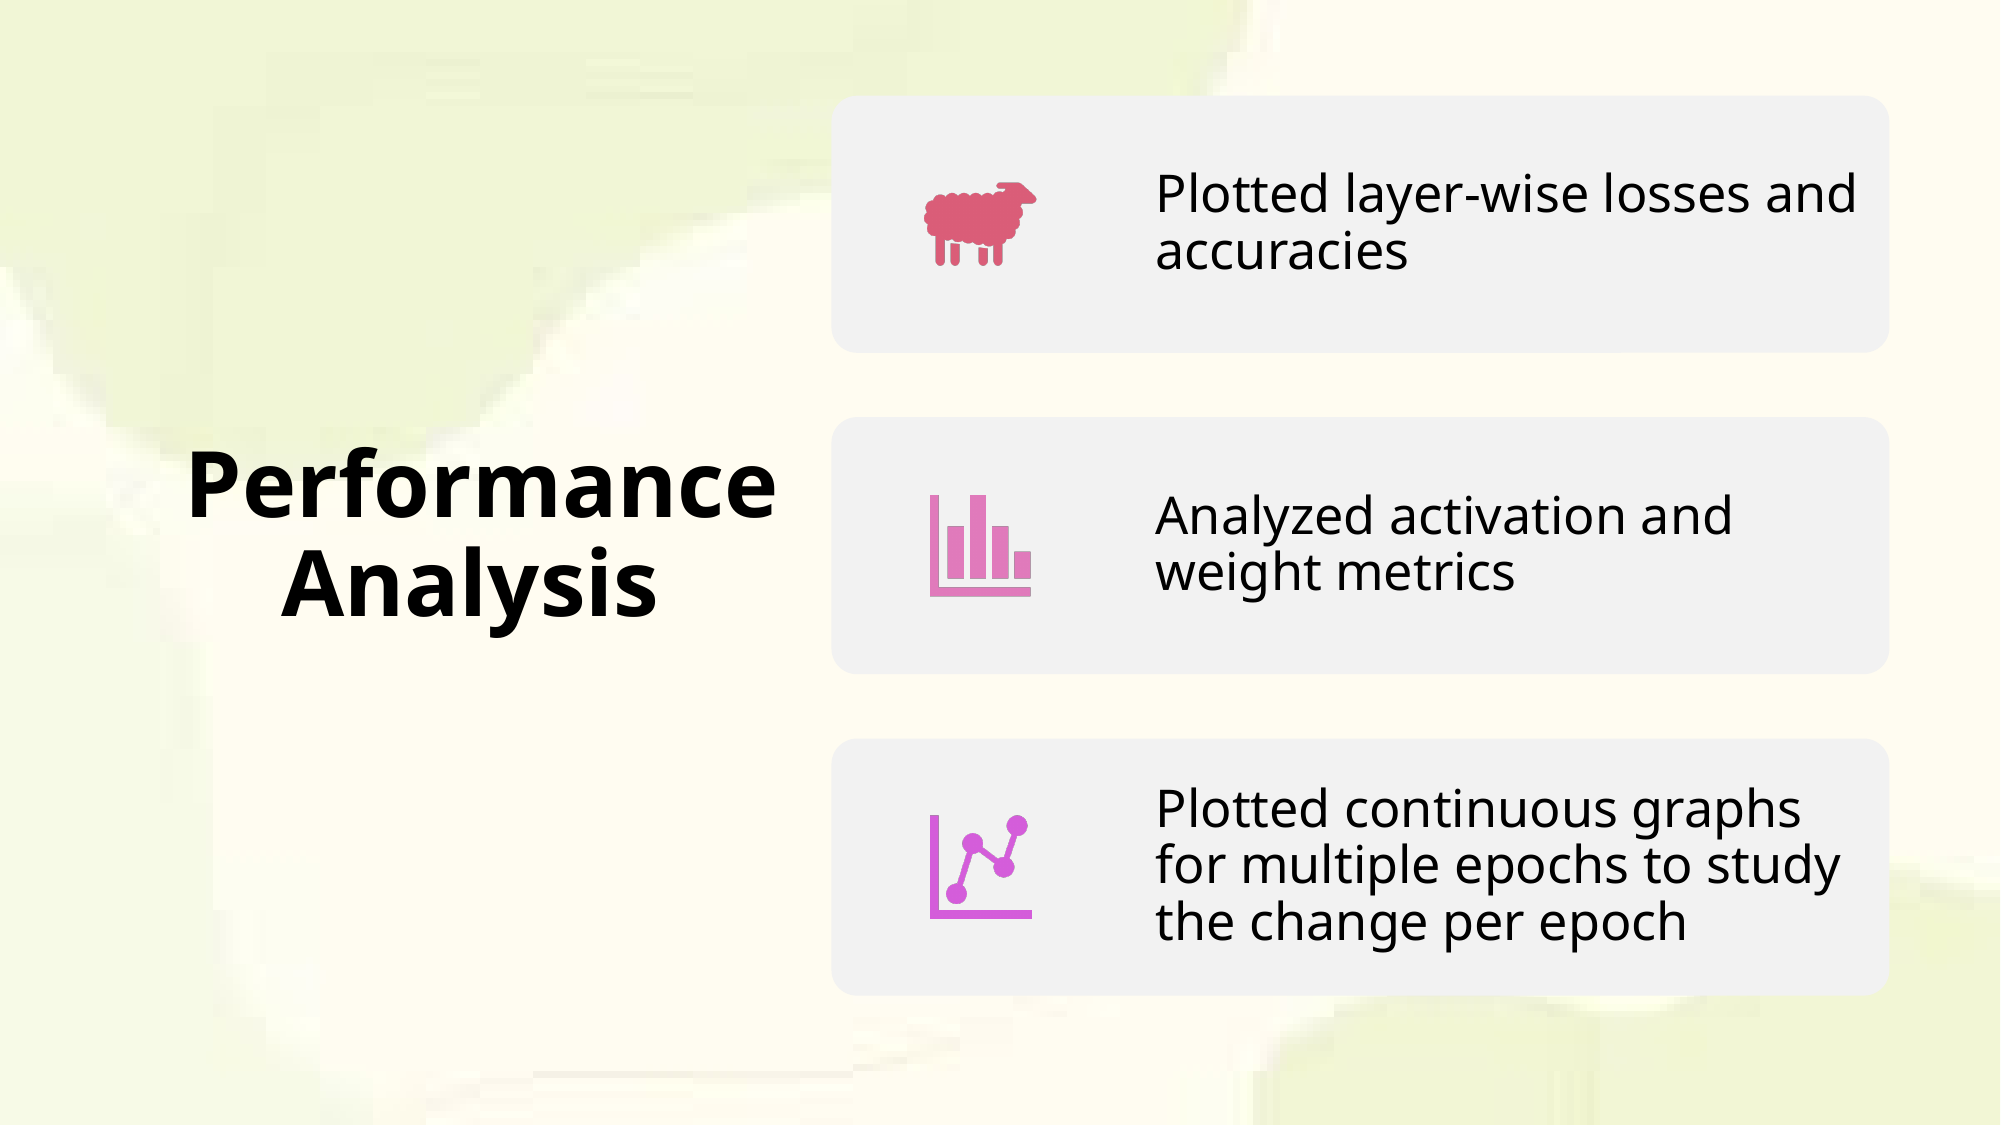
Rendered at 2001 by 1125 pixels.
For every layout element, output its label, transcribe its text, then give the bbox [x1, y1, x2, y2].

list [830, 95, 1890, 997]
title Performance Analysis [107, 431, 830, 663]
picture [0, 0, 2001, 1125]
